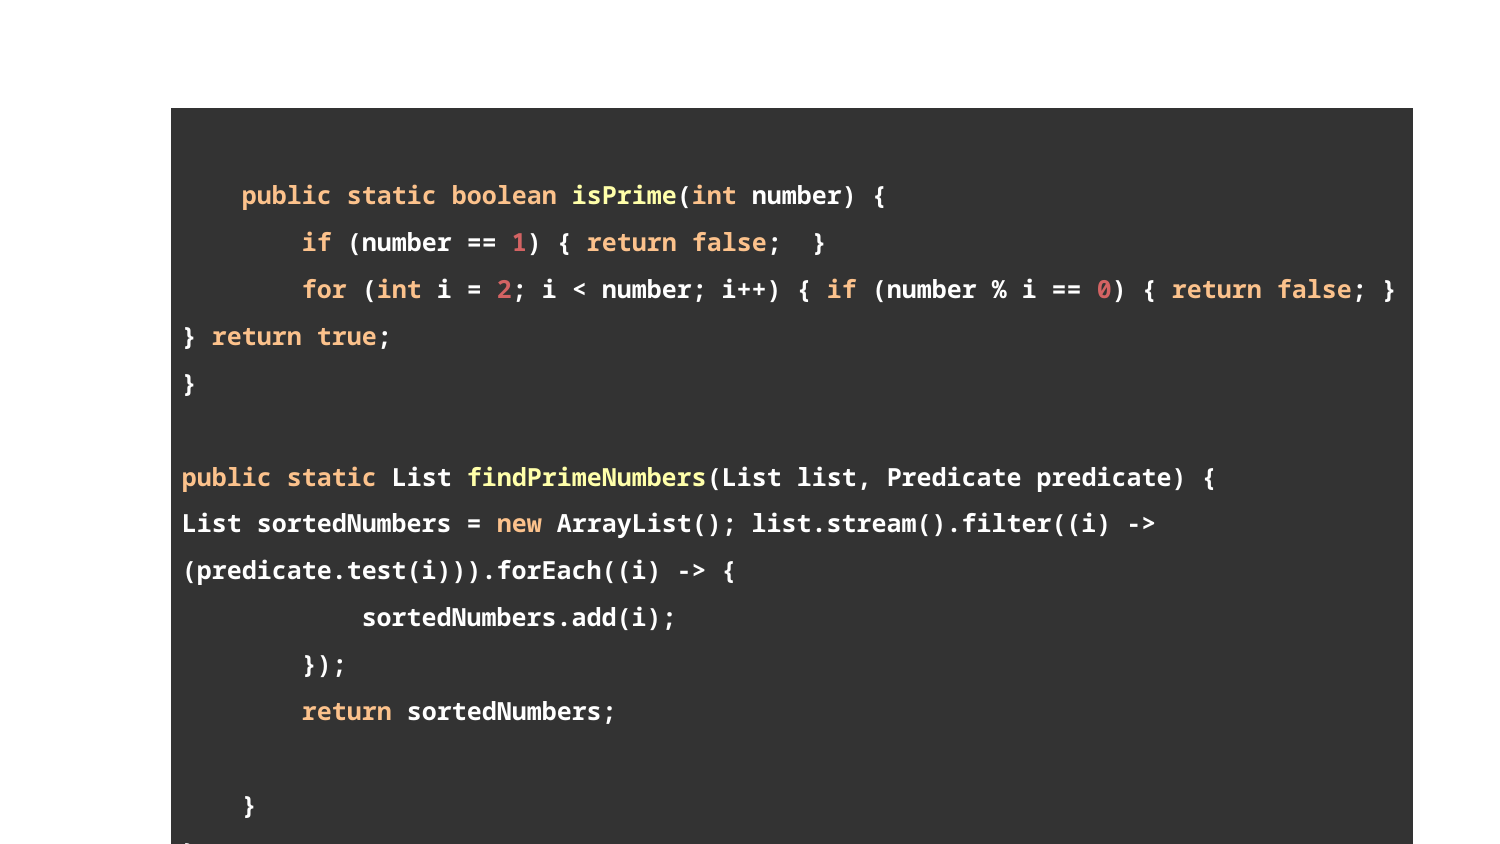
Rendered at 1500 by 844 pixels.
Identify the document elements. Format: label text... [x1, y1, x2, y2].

table_header public static boolean isPrime(int number) { if (number == 1) { return false; } for (int i = 2; i < number; i++) { if (number % i == 0) { return false; } } return true; } public static List findPrimeNumbers(List list, Predicate predicate) { List sortedNumbers = new ArrayList(); list.stream().filter((i) -> (predicate.test(i))).forEach((i) -> { sortedNumbers.add(i); }); return sortedNumbers; } } [171, 108, 1413, 844]
